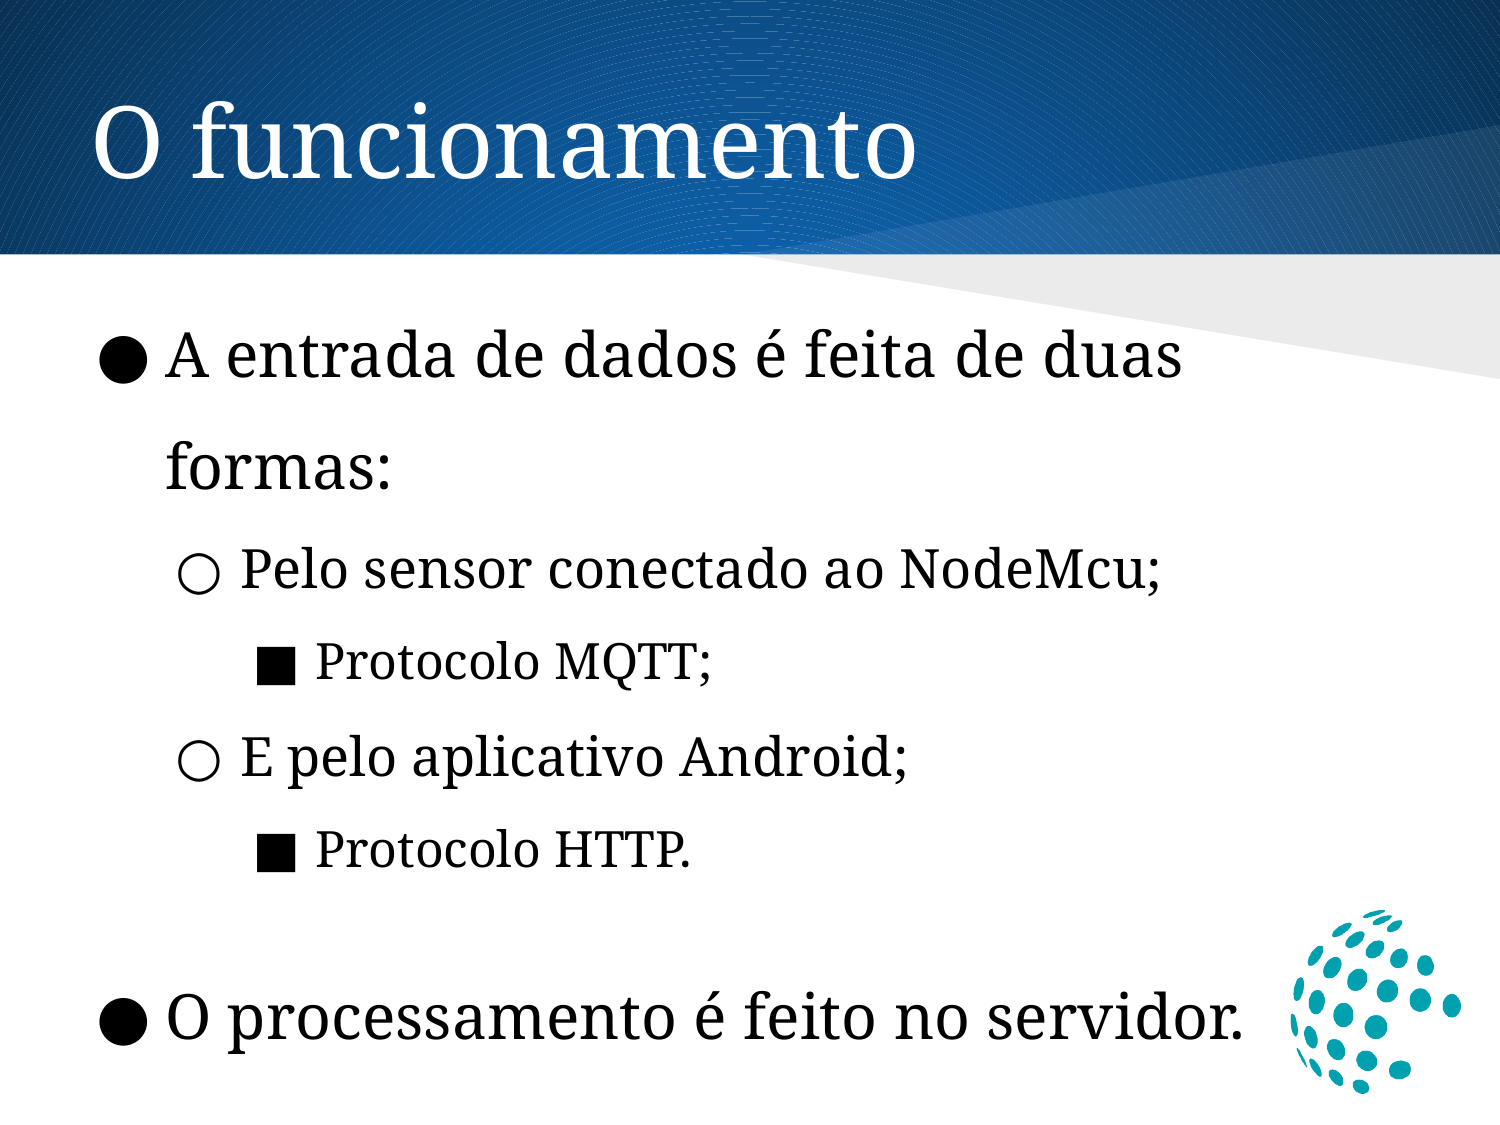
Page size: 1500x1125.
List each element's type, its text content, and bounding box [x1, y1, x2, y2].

list A entrada de dados é feita de duas formas: Pelo sensor conectado ao NodeMcu; Protocolo MQTT; E pelo aplicativo Android; Protocolo HTTP. O processamento é feito no servidor. [75, 262, 1425, 1078]
title O funcionamento [75, 45, 1425, 233]
picture [1279, 910, 1468, 1099]
